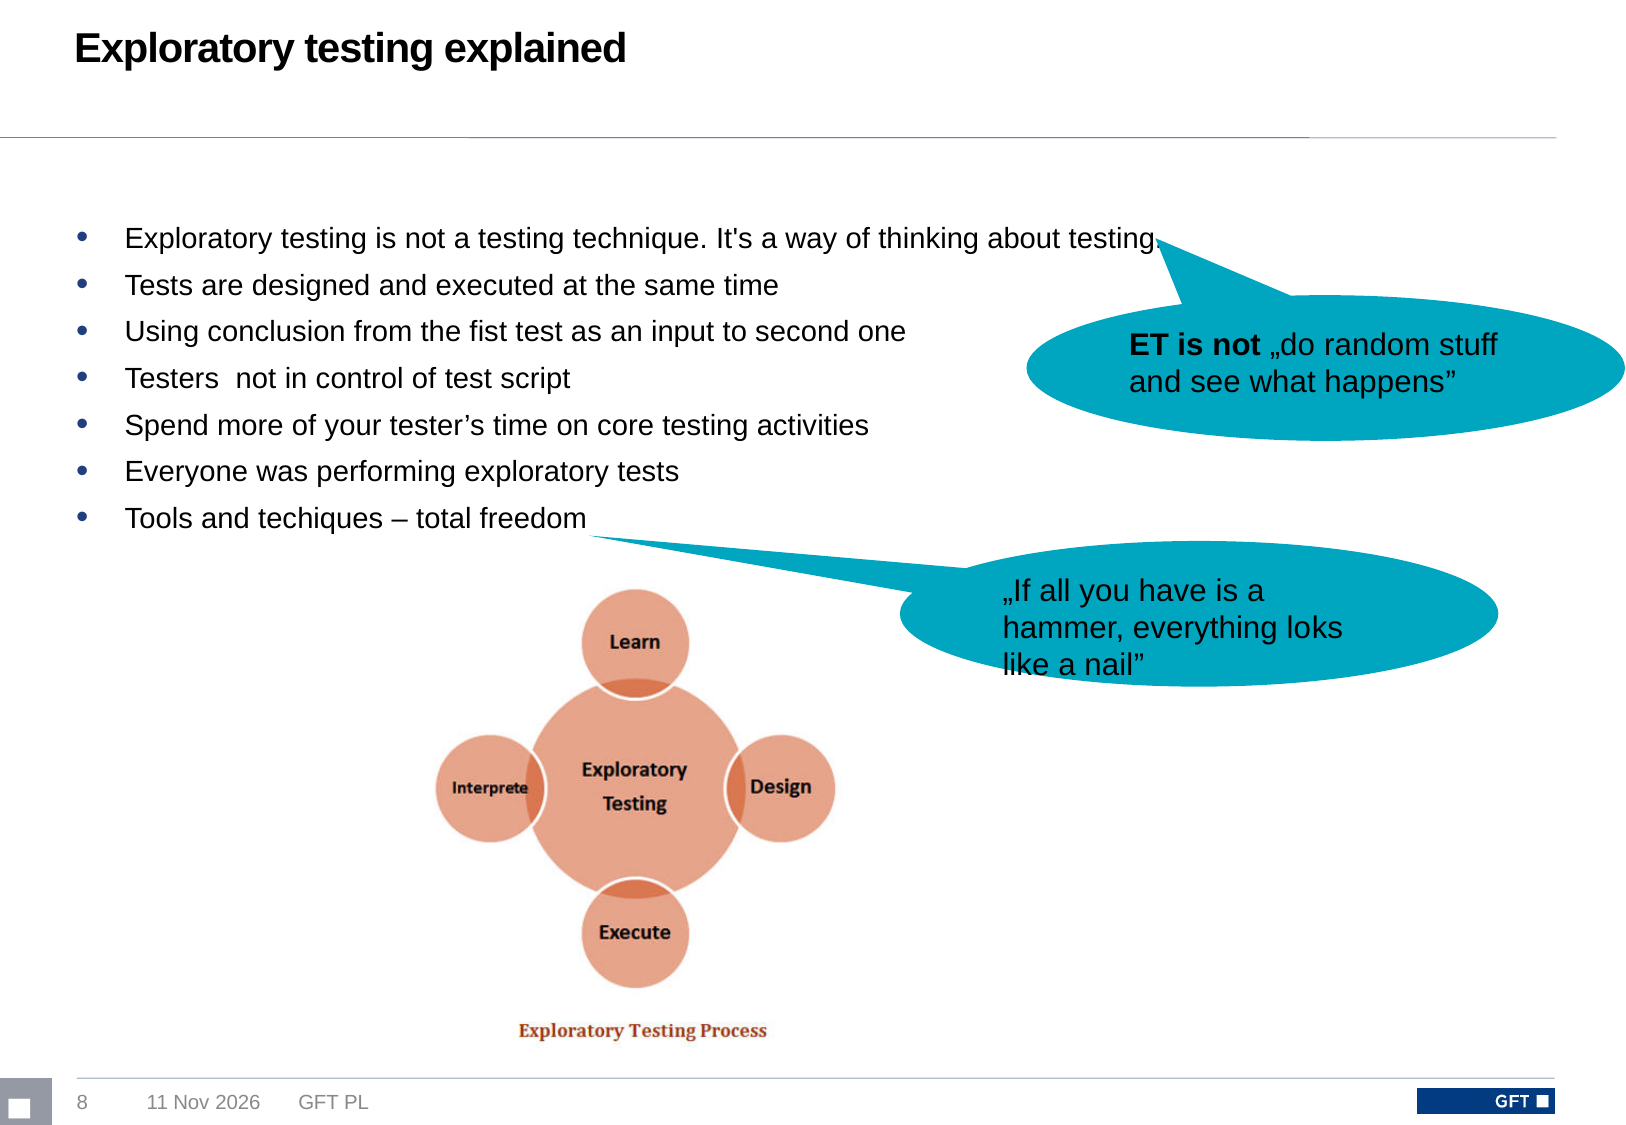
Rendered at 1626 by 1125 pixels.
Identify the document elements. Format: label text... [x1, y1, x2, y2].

picture [1417, 1088, 1555, 1114]
text_box ET is not „do random stuff and see what happens” [1026, 238, 1625, 441]
title Exploratory testing explained [74, 26, 1564, 73]
picture [407, 587, 864, 1056]
text_box „If all you have is a hammer, everything loks like a nail” [588, 535, 1499, 687]
list Exploratory testing is not a testing technique. It's a way of thinking about testing. Tests are designed and executed at the same time Using conclusion from the fist test as an input to second one Testers not in control of test script Spend more of your tester’s time on core testing activities Everyone was performing exploratory tests Tools and techiques – total freedom [75, 172, 1536, 1055]
